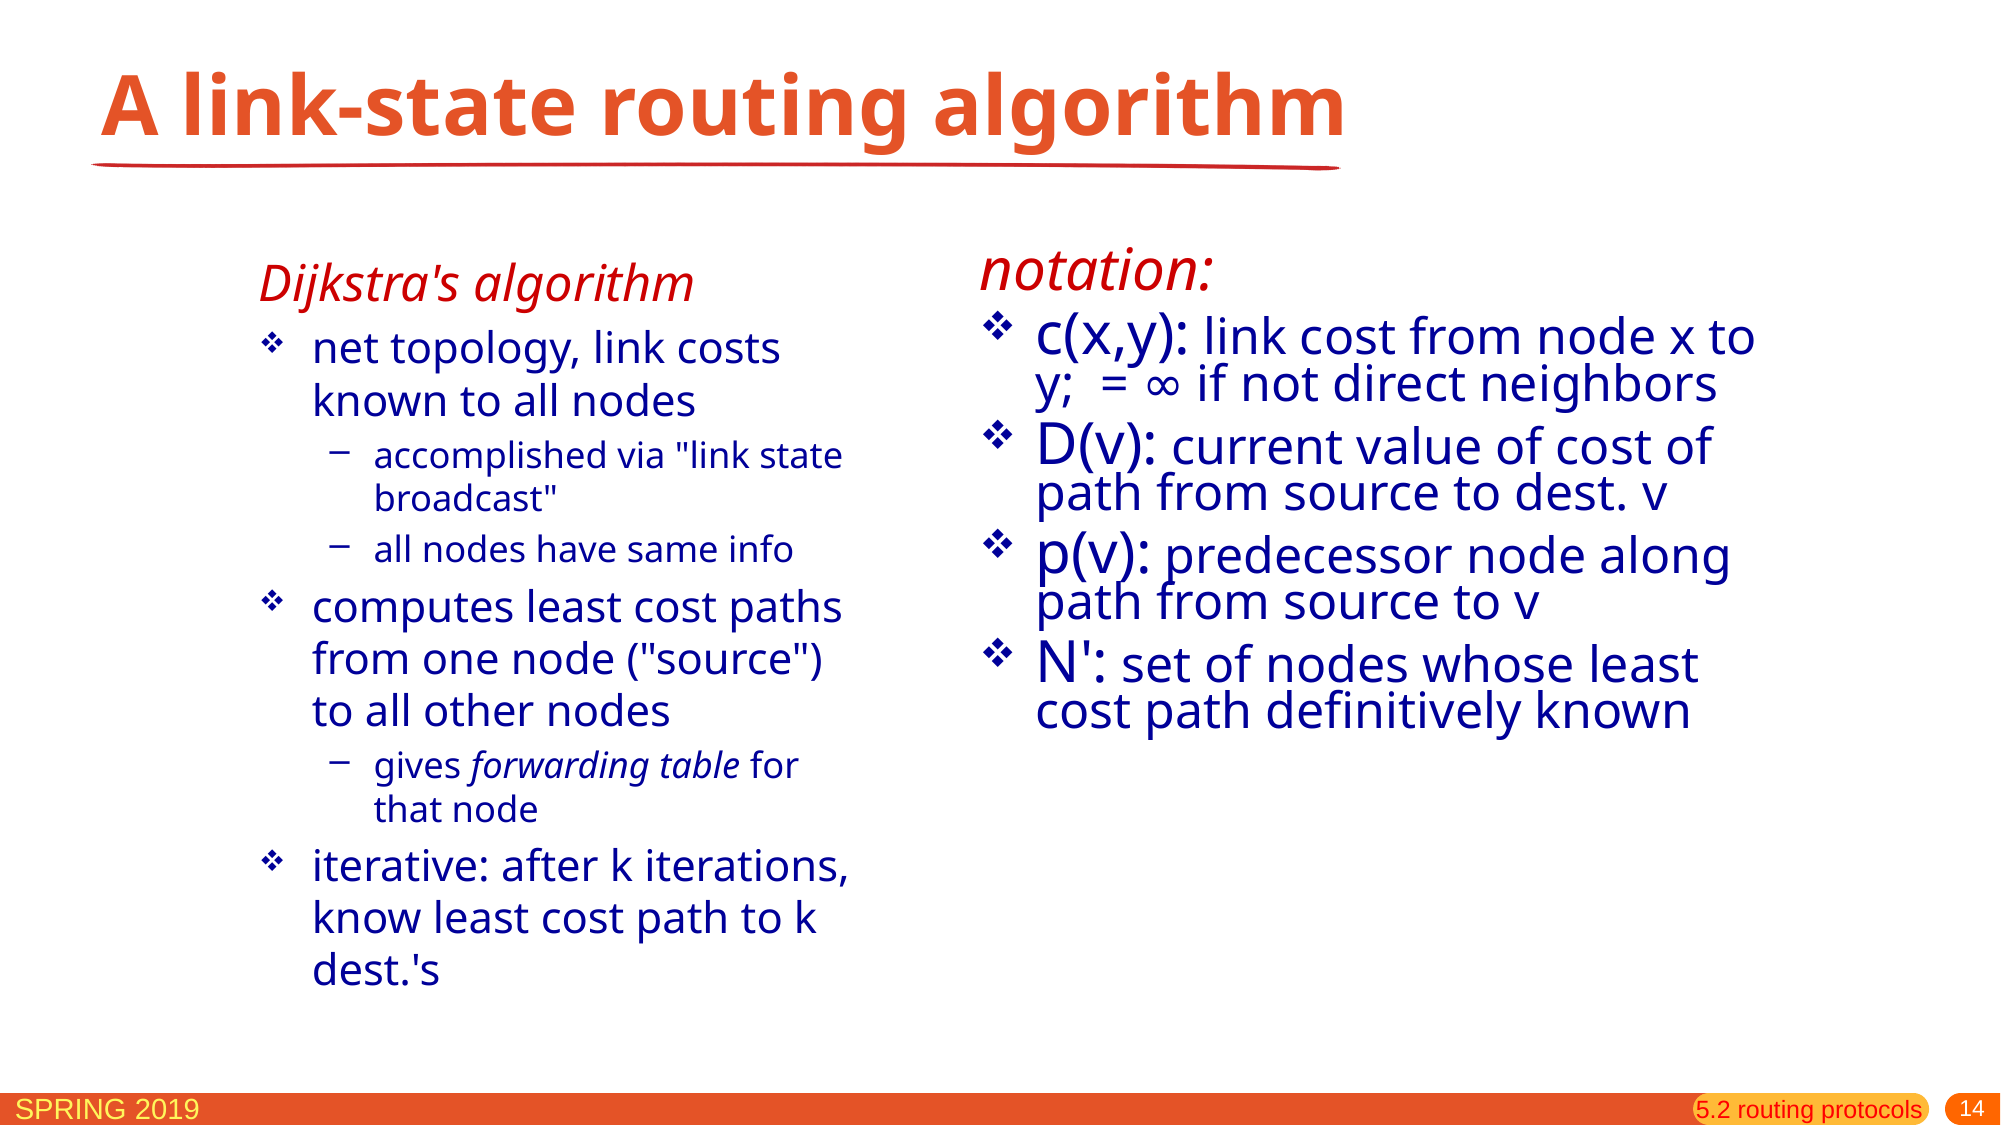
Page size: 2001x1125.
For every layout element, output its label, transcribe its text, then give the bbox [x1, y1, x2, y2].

text_box 5.2 routing protocols [1681, 1086, 1957, 1125]
picture [86, 160, 1355, 173]
title A link-state routing algorithm [86, 42, 1914, 161]
list notation: c(x,y): link cost from node x to y; = ∞ if not direct neighbors D(v): current value of cost of path from source to dest. v p(v): predecessor node along path from source to v N': set of nodes whose least cost path definitively known [964, 241, 1798, 1004]
list Dijkstra's algorithm net topology, link costs known to all nodes accomplished via "link state broadcast" all nodes have same info computes least cost paths from one node ("source") to all other nodes gives forwarding table for that node iterative: after k iterations, know least cost path to k dest.'s [244, 243, 869, 1048]
